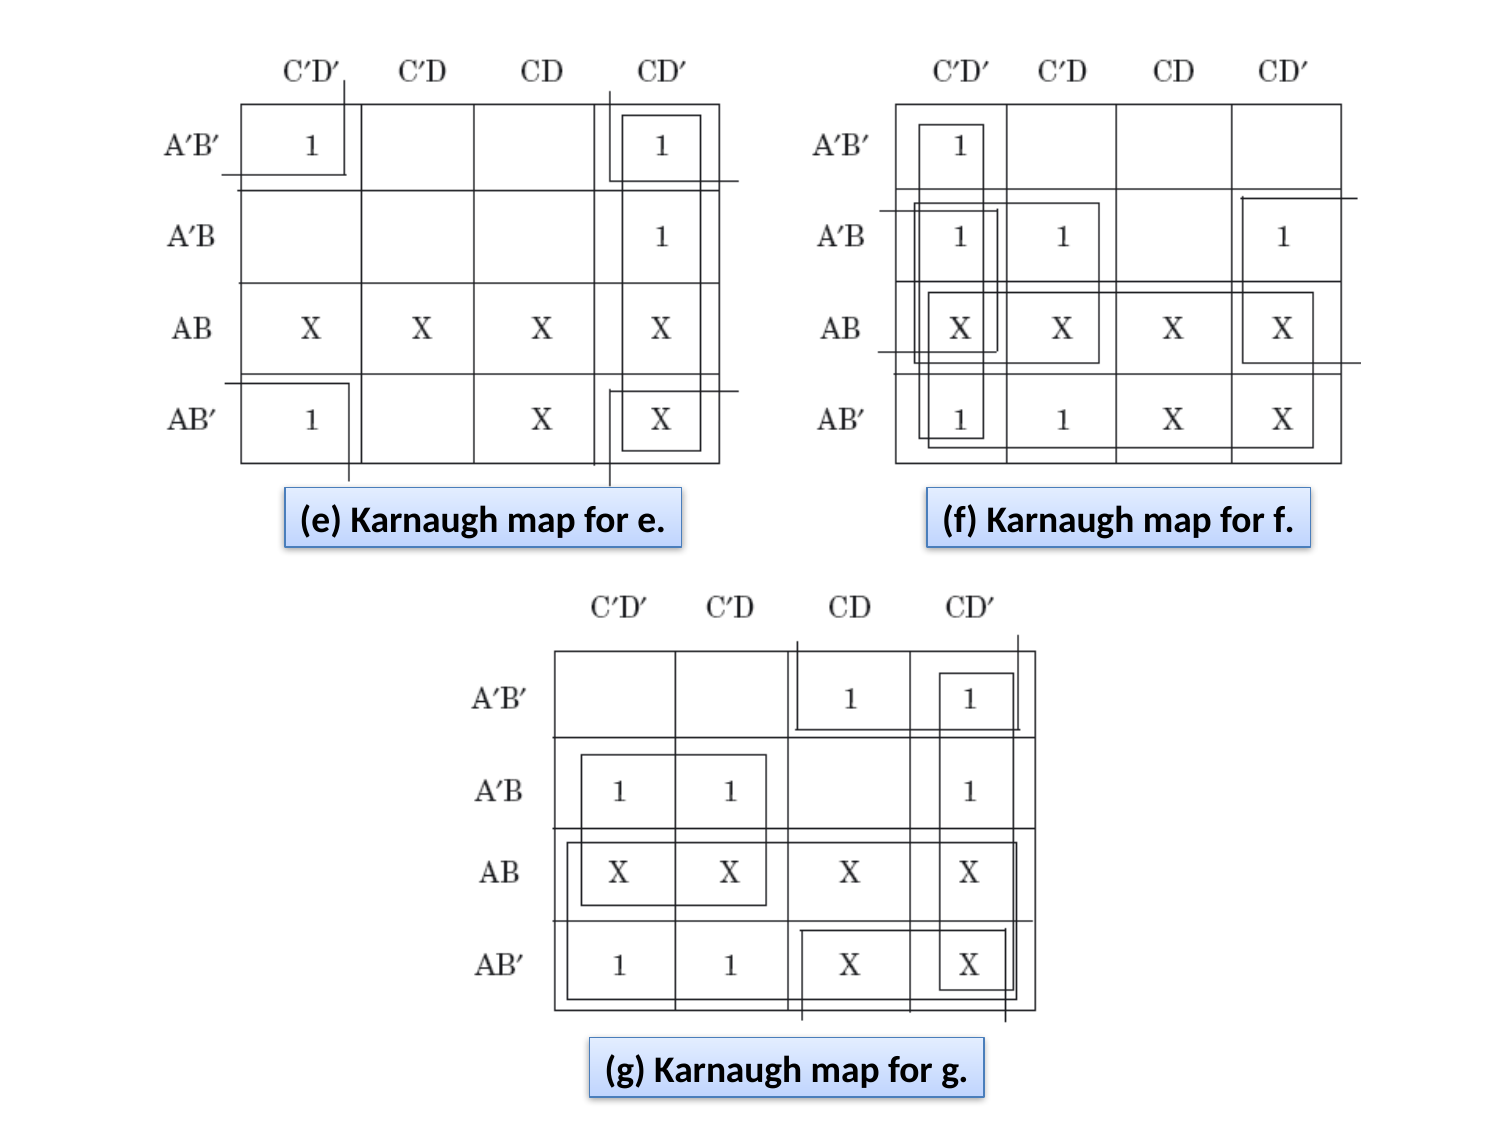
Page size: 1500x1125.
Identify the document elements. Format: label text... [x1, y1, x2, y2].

text_box (g) Karnaugh map for g. [589, 1044, 985, 1098]
picture [124, 49, 1362, 488]
text_box (f) Karnaugh map for f. [926, 496, 1311, 548]
text_box (e) Karnaugh map for e. [284, 496, 682, 548]
picture [437, 574, 1077, 1035]
